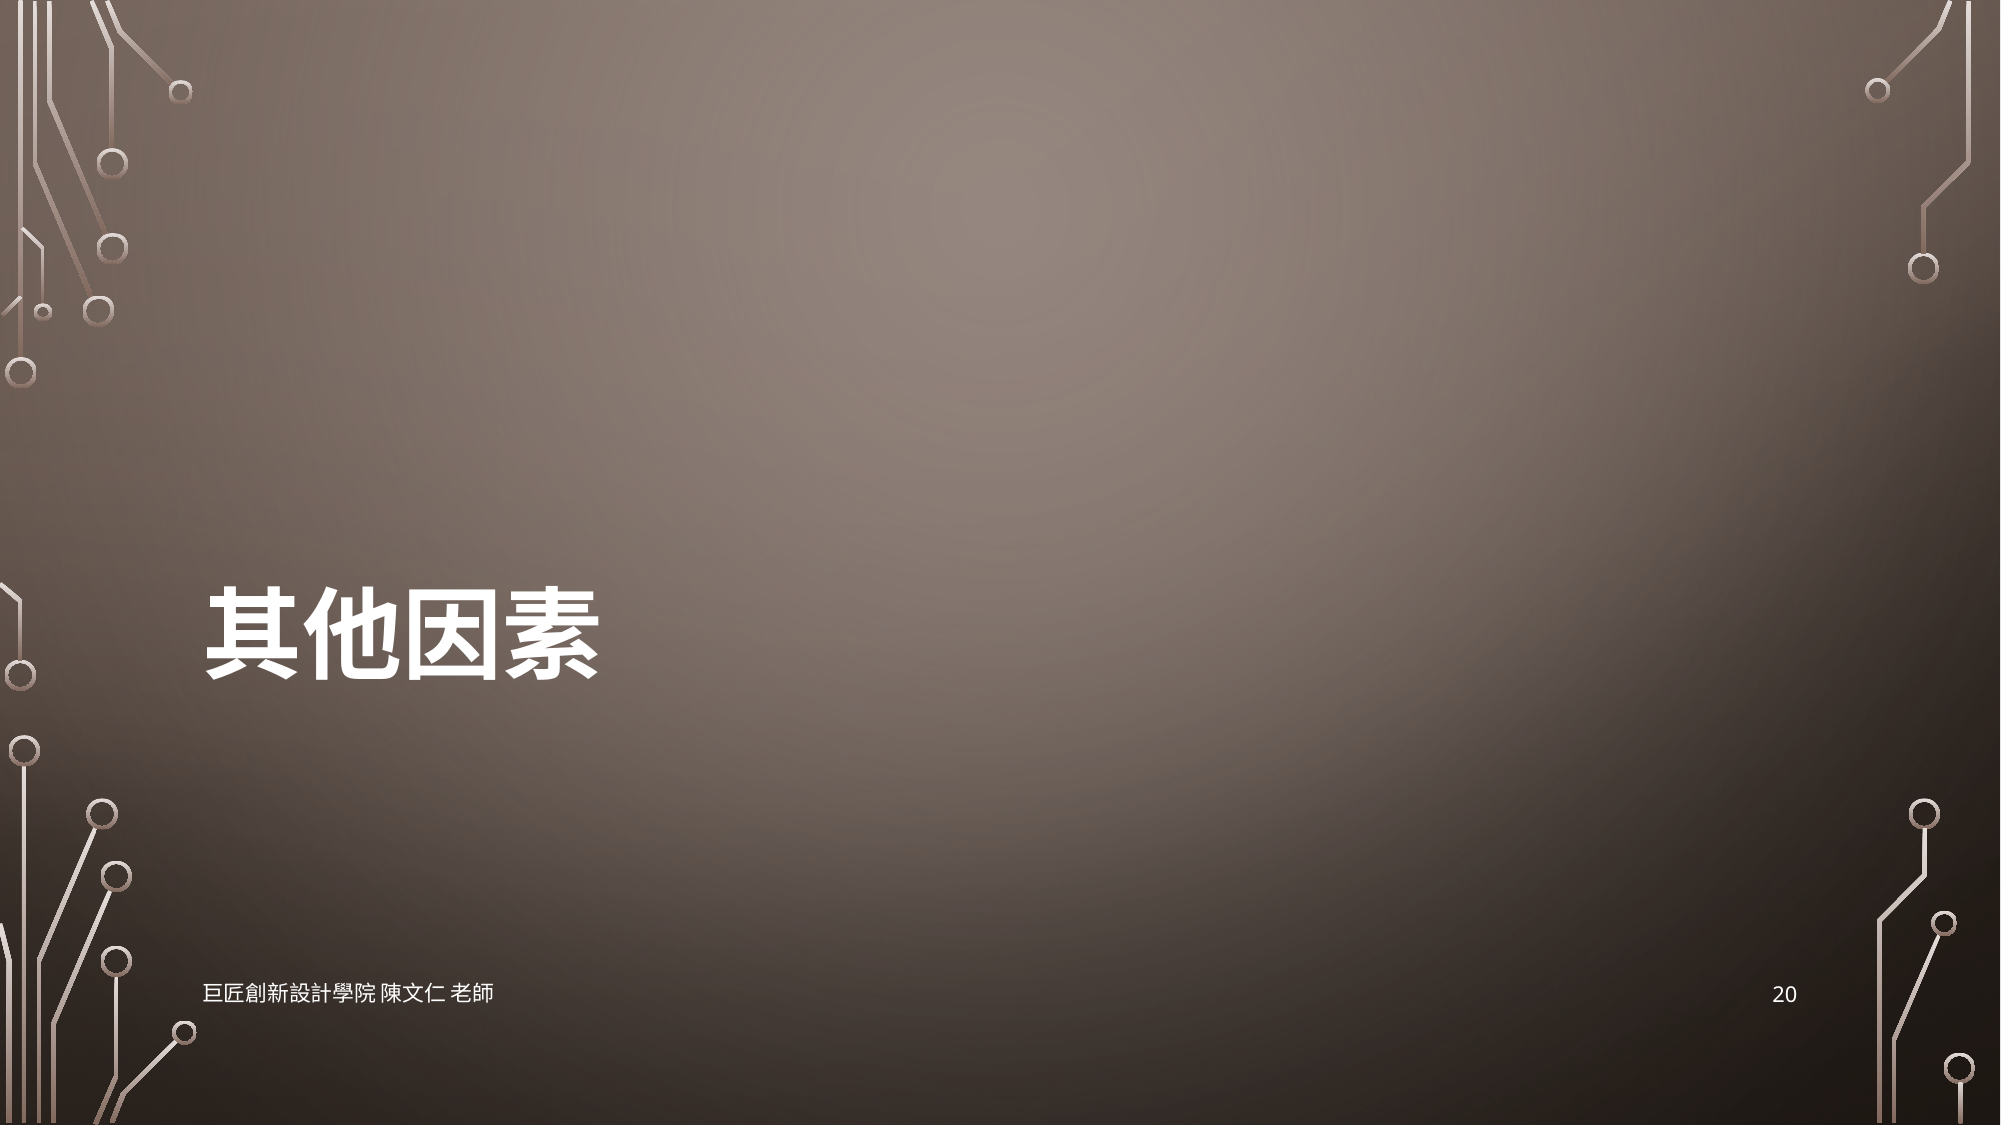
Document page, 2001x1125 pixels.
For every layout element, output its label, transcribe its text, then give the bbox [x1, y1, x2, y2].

title 其他因素 [187, 232, 1813, 701]
slide_number 20 [1685, 965, 1813, 1025]
footer 巨匠創新設計學院 陳文仁 老師 [187, 965, 1211, 1025]
